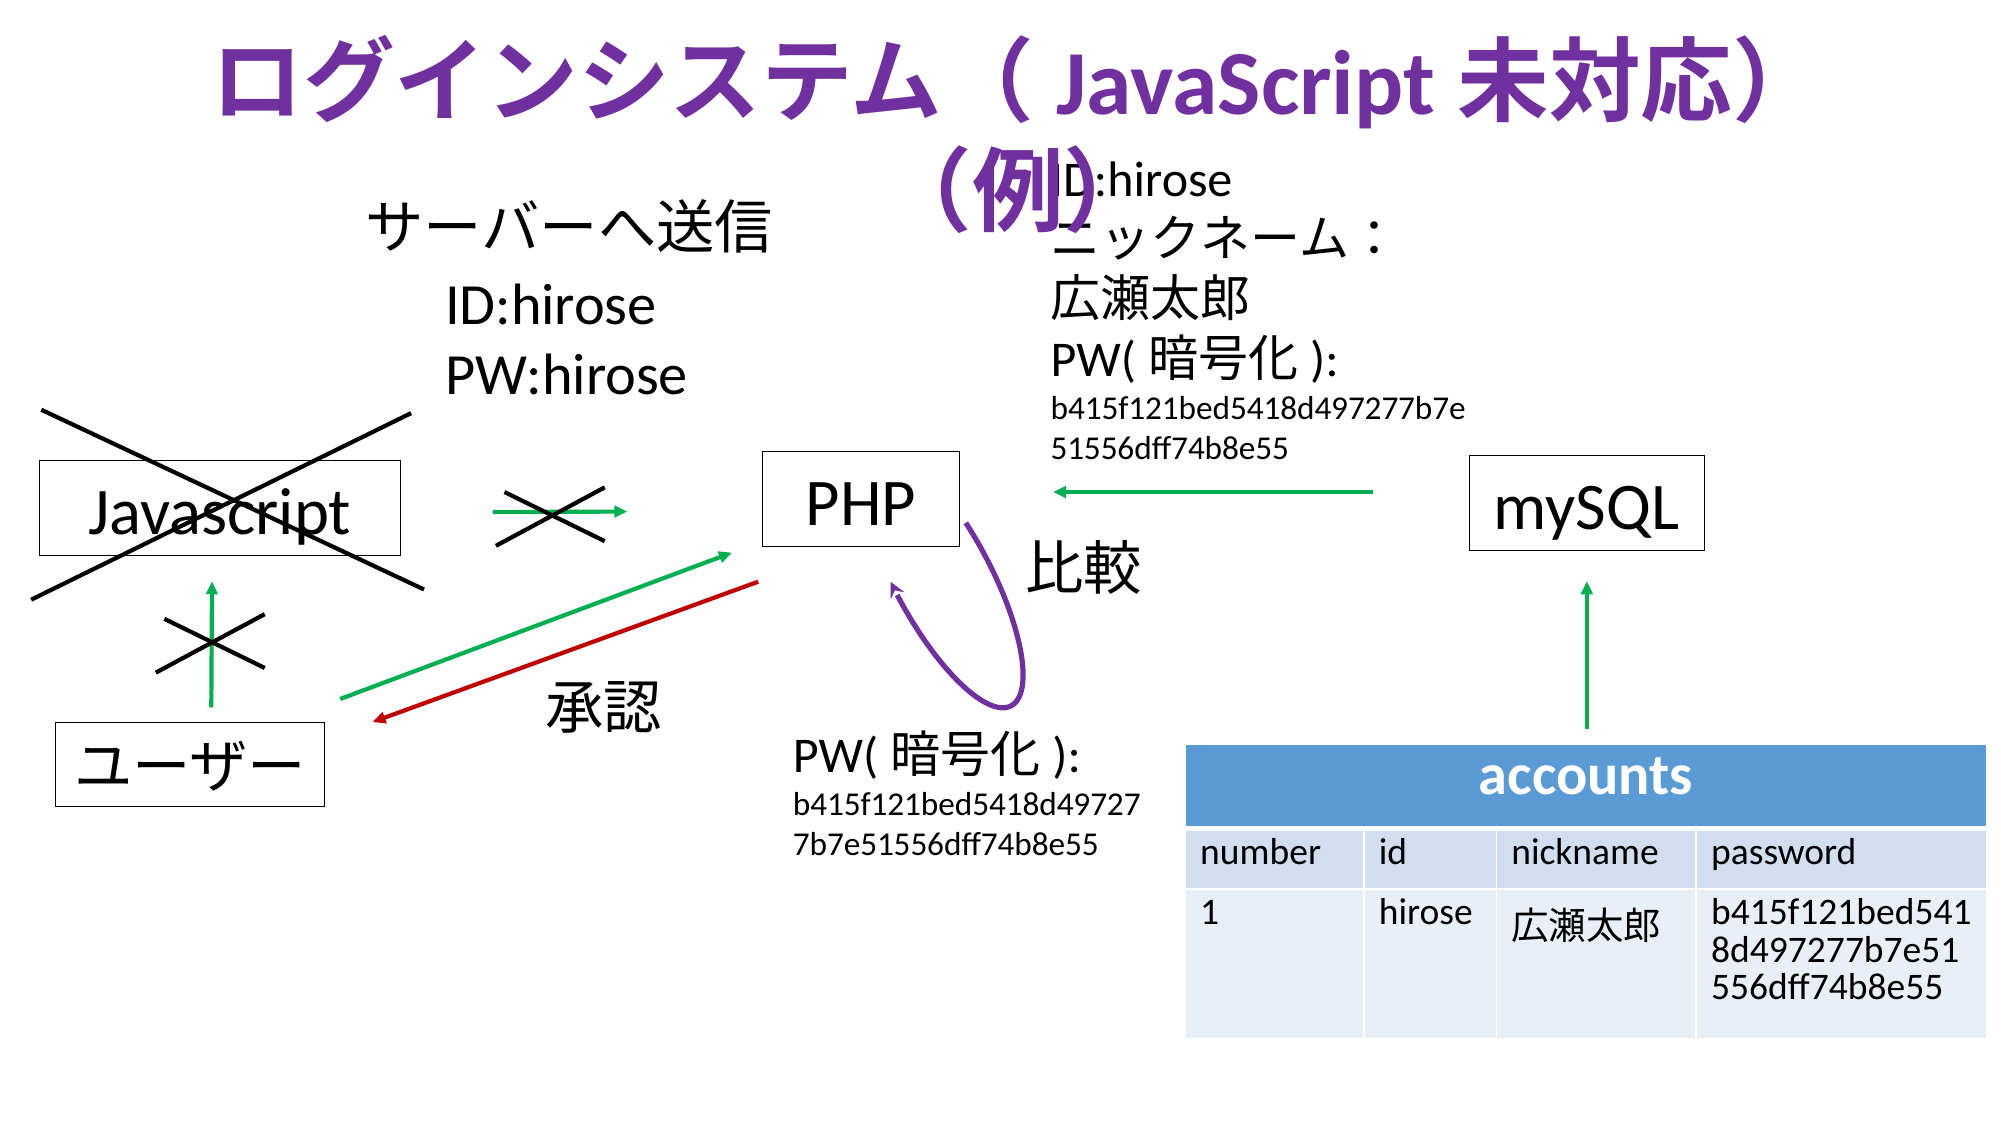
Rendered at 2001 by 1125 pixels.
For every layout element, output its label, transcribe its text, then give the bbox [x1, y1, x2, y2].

table_cell number [1186, 831, 1363, 888]
table_cell hirose [1365, 890, 1496, 1038]
table_cell b415f121bed5418d497277b7e51556dff74b8e55 [1697, 890, 1986, 1038]
table_cell password [1697, 831, 1986, 888]
table_cell 広瀬太郎 [1497, 890, 1695, 1038]
text_box サーバーへ送信 [350, 182, 818, 268]
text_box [340, 600, 372, 699]
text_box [424, 552, 732, 581]
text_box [41, 409, 424, 581]
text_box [495, 487, 605, 546]
text_box ログインシステム（JavaScript未対応）（例） [155, 15, 1881, 250]
text_box PHP [762, 451, 960, 547]
text_box mySQL [1469, 455, 1705, 551]
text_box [31, 413, 412, 600]
text_box ID:hirose ニックネーム： 広瀬太郎 PW(暗号化): b415f121bed5418d497277b7e51556dff74b8e55 [1035, 250, 1487, 474]
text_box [155, 614, 265, 673]
table_cell nickname [1497, 831, 1695, 888]
text_box ID:hirose PW:hirose [430, 268, 717, 414]
table_cell 1 [1186, 890, 1363, 1038]
text_box PW(暗号化): b415f121bed5418d497277b7e51556dff74b8e55 [778, 714, 1167, 870]
text_box 比較 [1010, 524, 1199, 609]
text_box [372, 581, 759, 722]
text_box ユーザー [55, 722, 325, 807]
text_box [890, 522, 1024, 709]
table_header accounts [1186, 745, 1986, 826]
table_cell id [1365, 831, 1496, 888]
text_box 承認 [531, 722, 719, 748]
